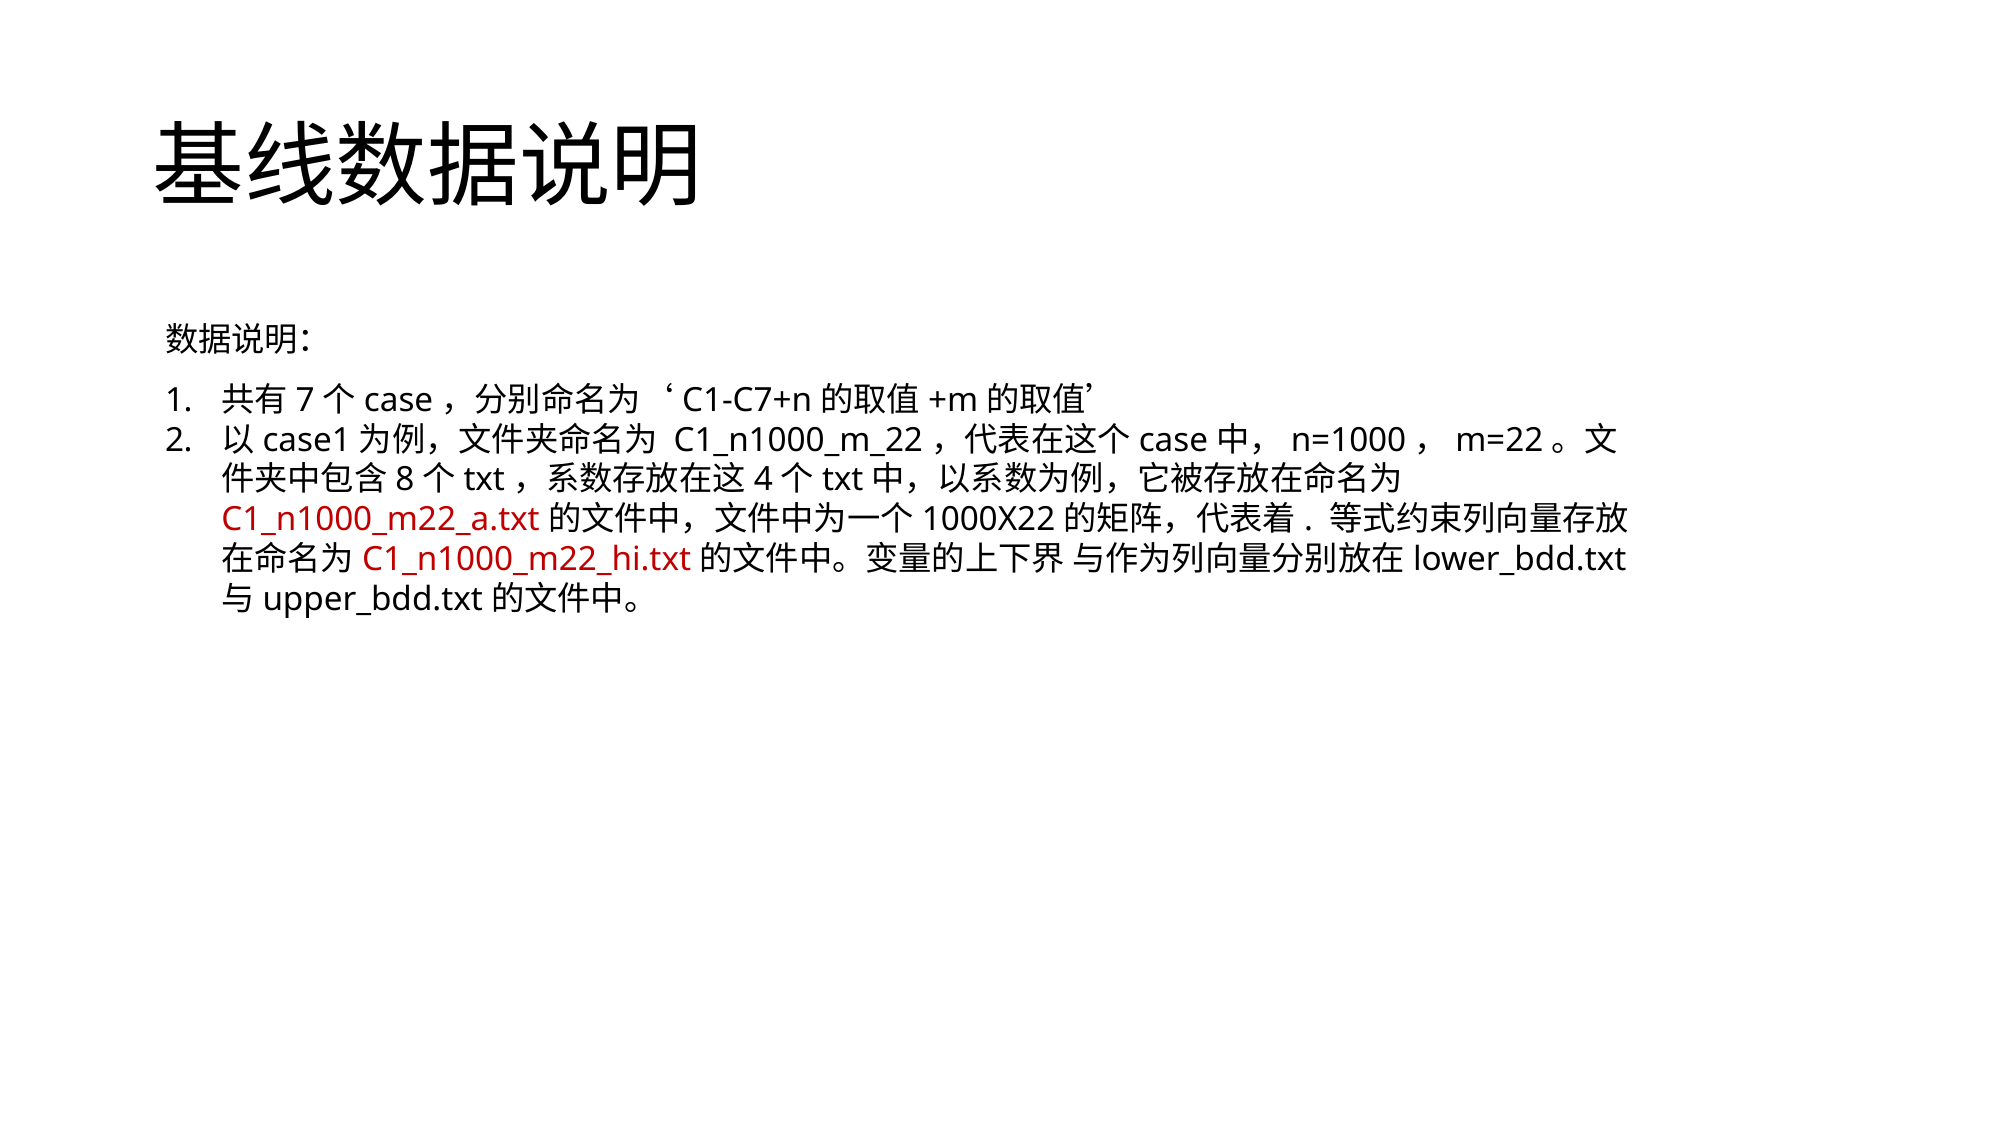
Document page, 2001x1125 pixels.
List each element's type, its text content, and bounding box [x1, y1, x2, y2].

title 基线数据说明 [137, 59, 1863, 278]
